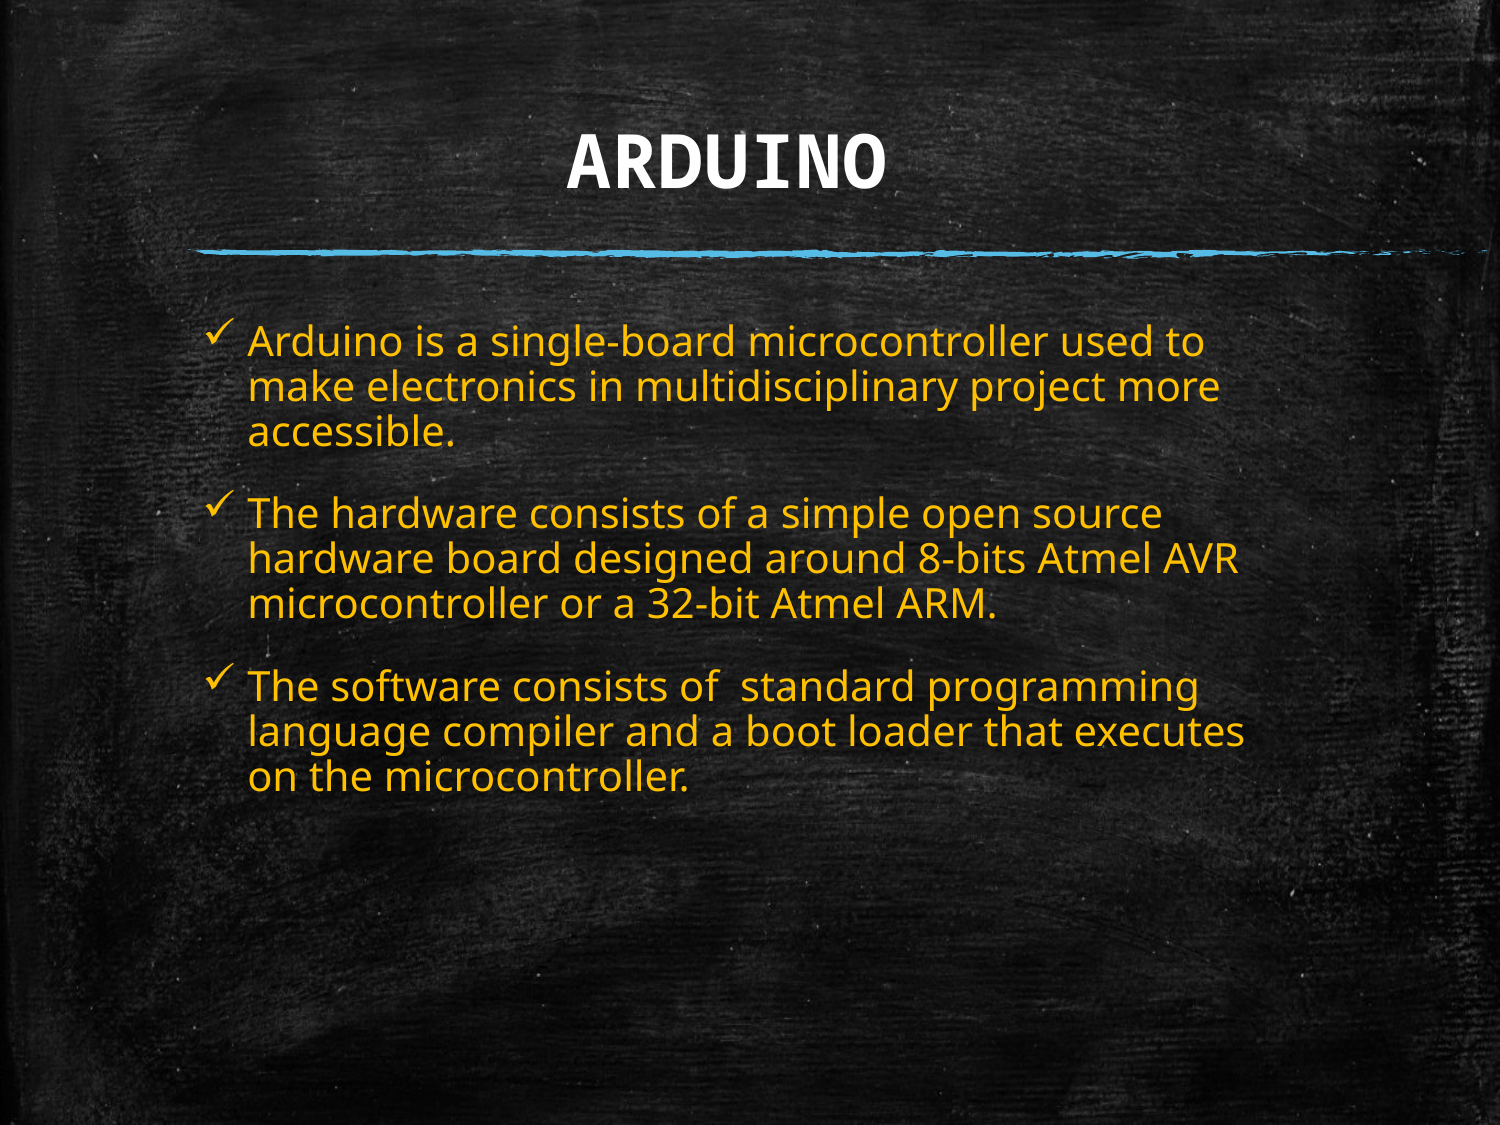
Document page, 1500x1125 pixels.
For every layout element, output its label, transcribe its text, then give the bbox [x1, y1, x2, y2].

list Arduino is a single-board microcontroller used to make electronics in multidisciplinary project more accessible. The hardware consists of a simple open source hardware board designed around 8-bits Atmel AVR microcontroller or a 32-bit Atmel ARM. The software consists of standard programming language compiler and a boot loader that executes on the microcontroller. [187, 312, 1313, 1013]
title ARDUINO [187, 45, 1313, 213]
